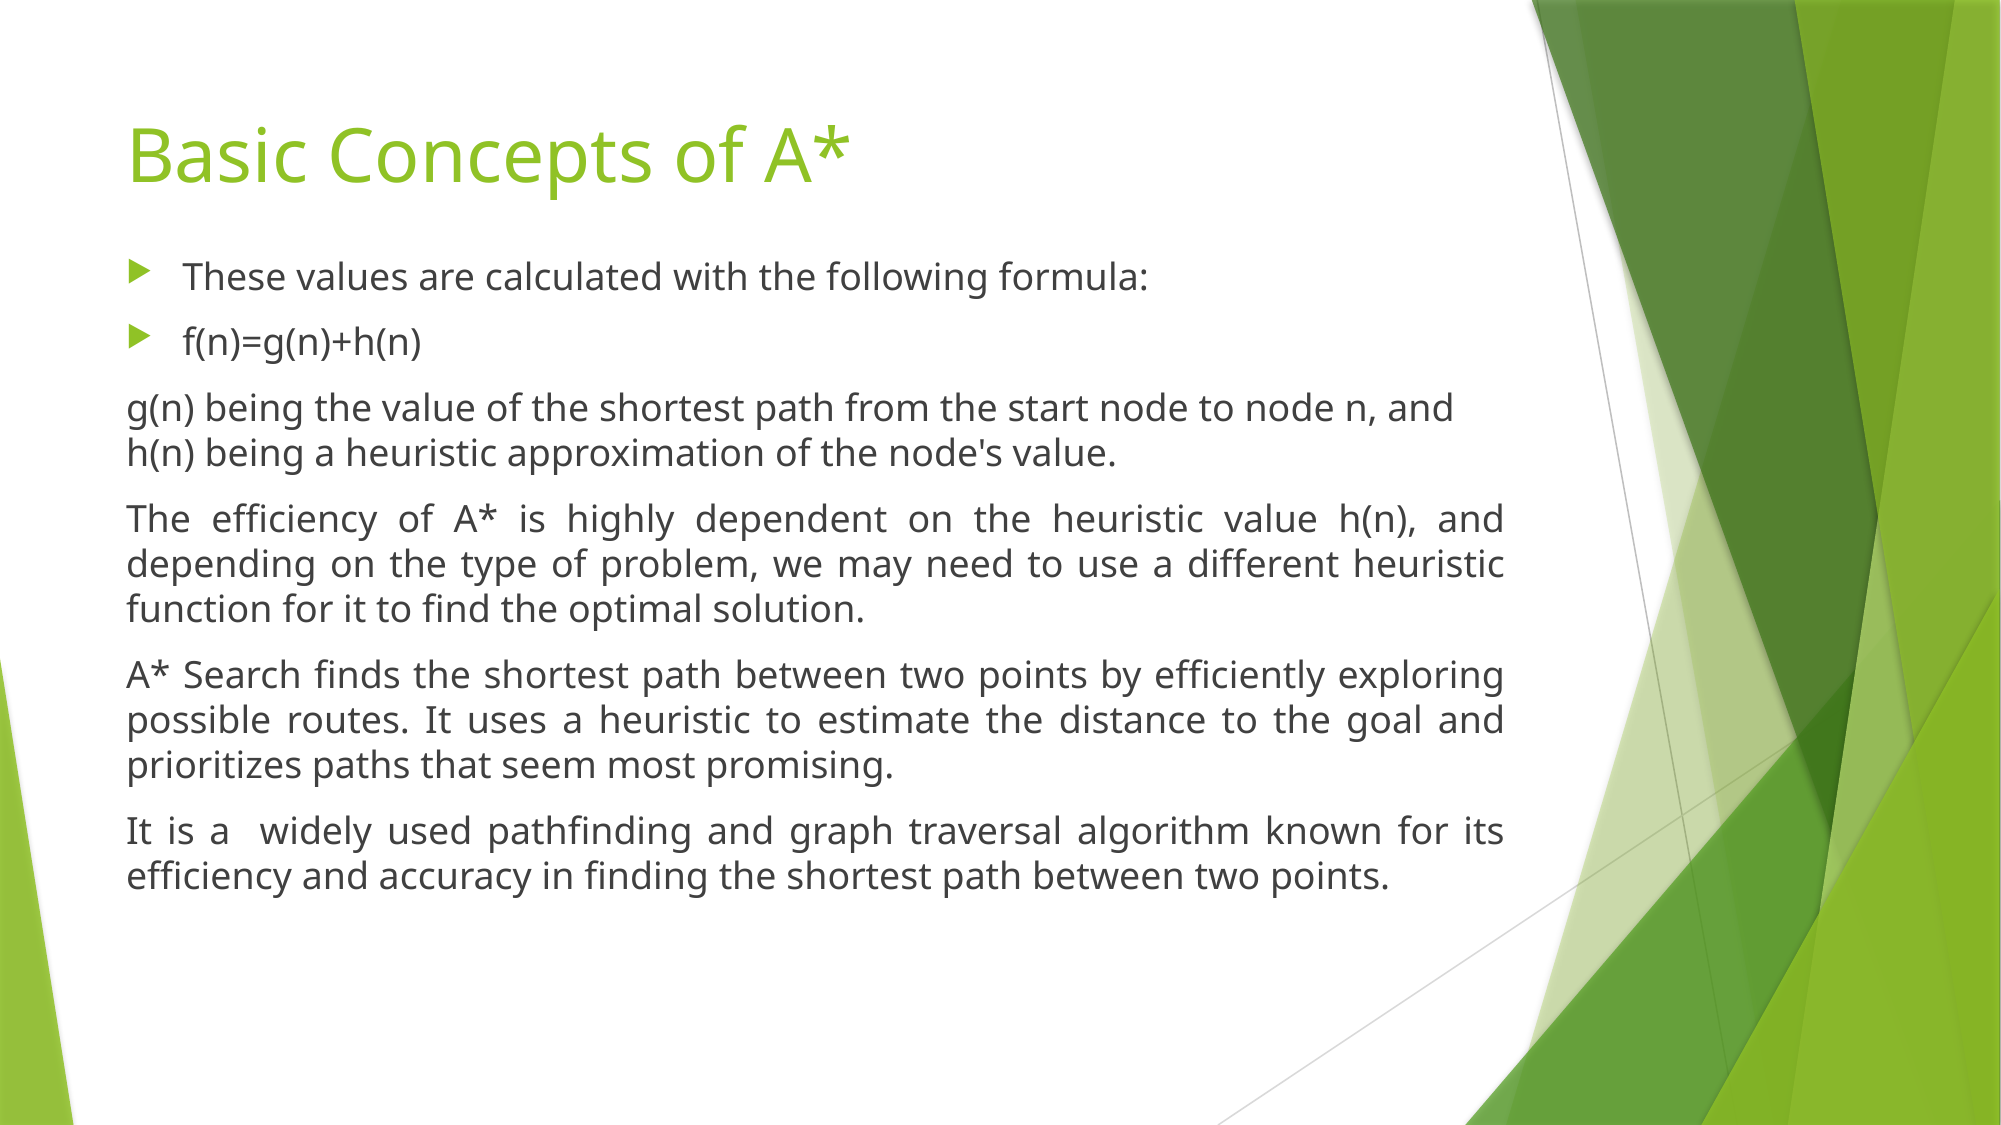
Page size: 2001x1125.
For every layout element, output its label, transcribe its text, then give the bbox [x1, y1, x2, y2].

list These values are calculated with the following formula: f(n)=g(n)+h(n) g(n) being the value of the shortest path from the start node to node n, and h(n) being a heuristic approximation of the node's value. The efficiency of A* is highly dependent on the heuristic value h(n), and depending on the type of problem, we may need to use a different heuristic function for it to find the optimal solution. A* Search finds the shortest path between two points by efficiently exploring possible routes. It uses a heuristic to estimate the distance to the goal and prioritizes paths that seem most promising. It is a widely used pathfinding and graph traversal algorithm known for its efficiency and accuracy in finding the shortest path between two points. [111, 245, 1522, 992]
title Basic Concepts of A* [111, 99, 1522, 245]
